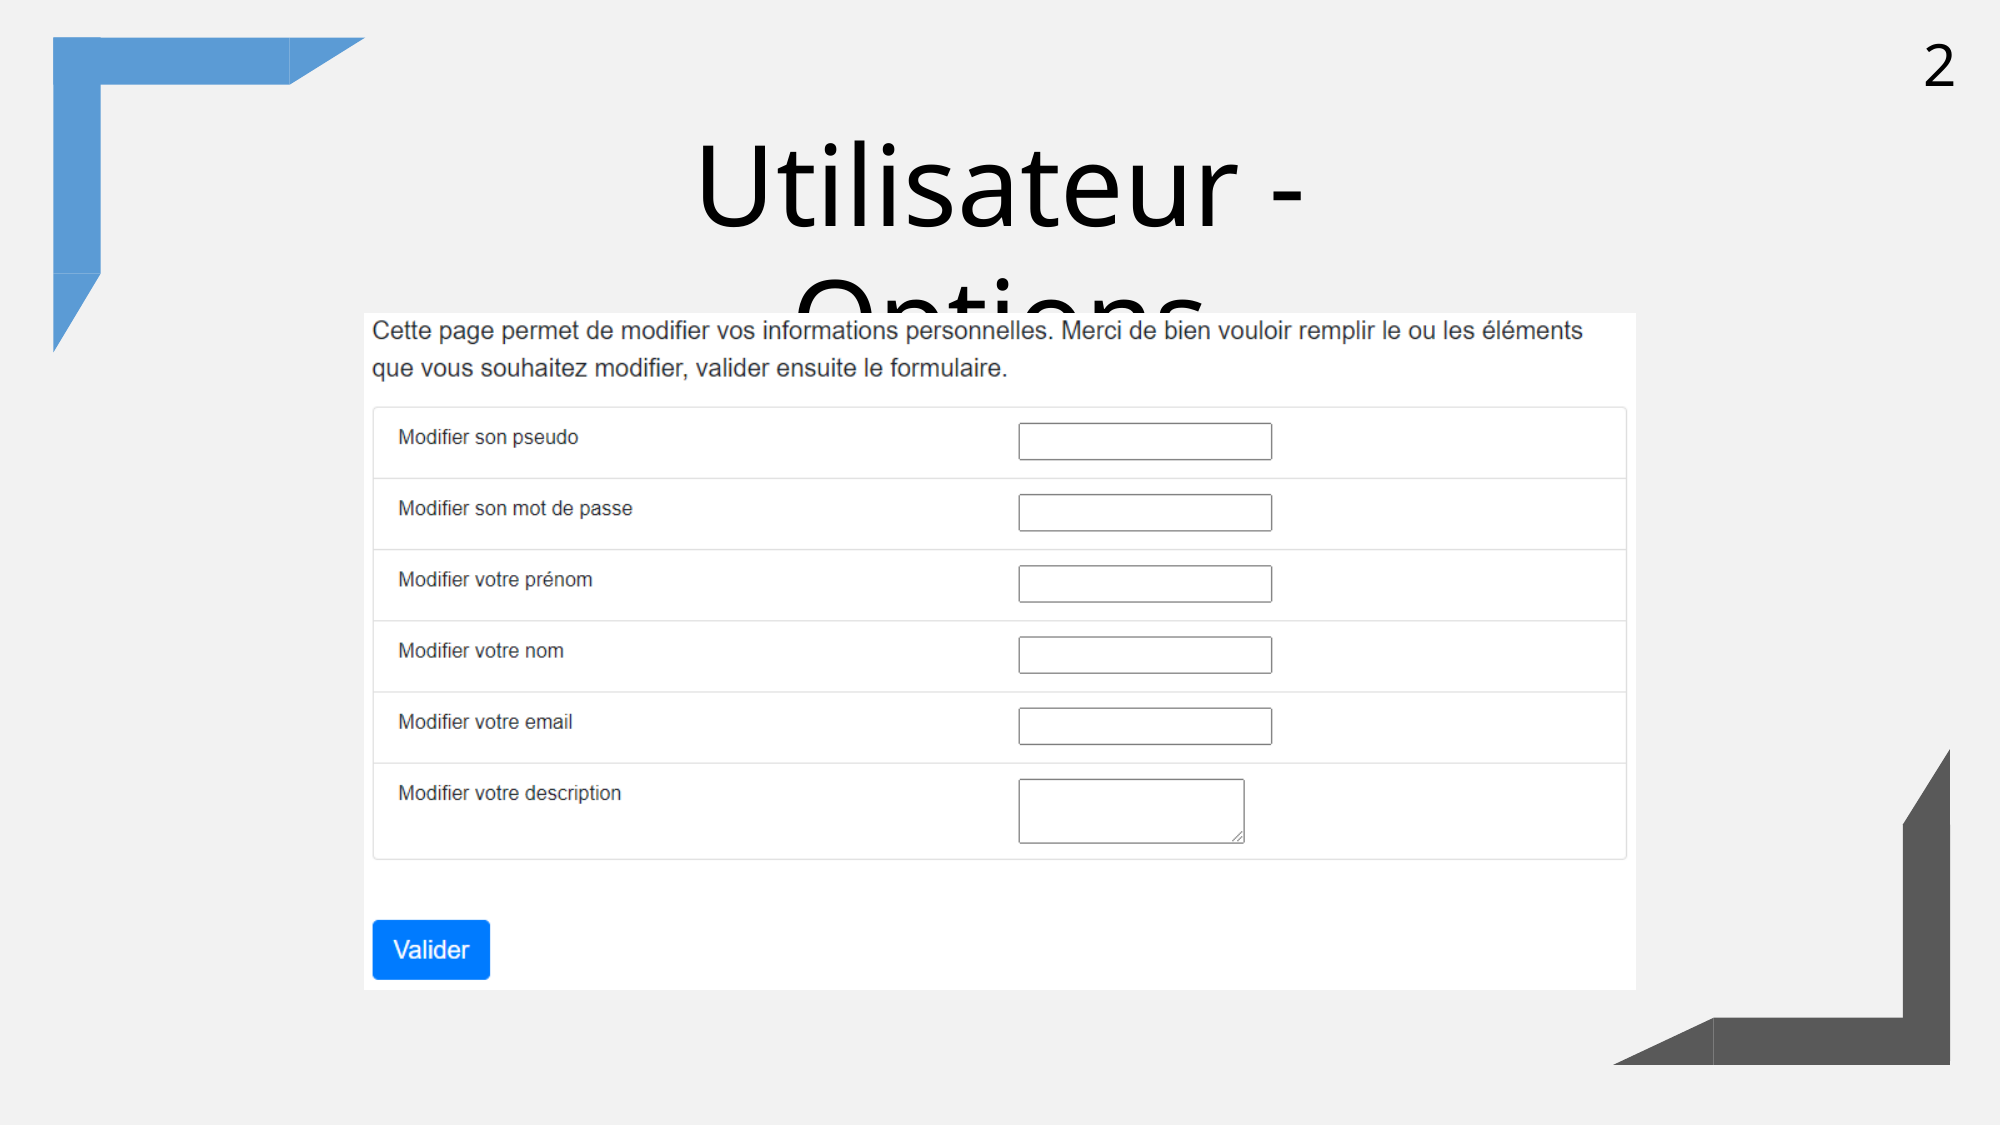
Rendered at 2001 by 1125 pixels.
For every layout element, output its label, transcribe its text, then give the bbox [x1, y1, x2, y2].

text_box [52, 37, 291, 86]
text_box [288, 36, 369, 86]
text_box [1612, 1016, 1715, 1066]
text_box [1713, 1017, 1951, 1066]
text_box Utilisateur - Options [500, 106, 1500, 313]
text_box [1902, 824, 1951, 1017]
picture [364, 313, 1636, 990]
text_box [1900, 745, 1951, 826]
text_box [52, 272, 103, 357]
text_box 2 [1902, 21, 1978, 106]
text_box [52, 86, 102, 272]
